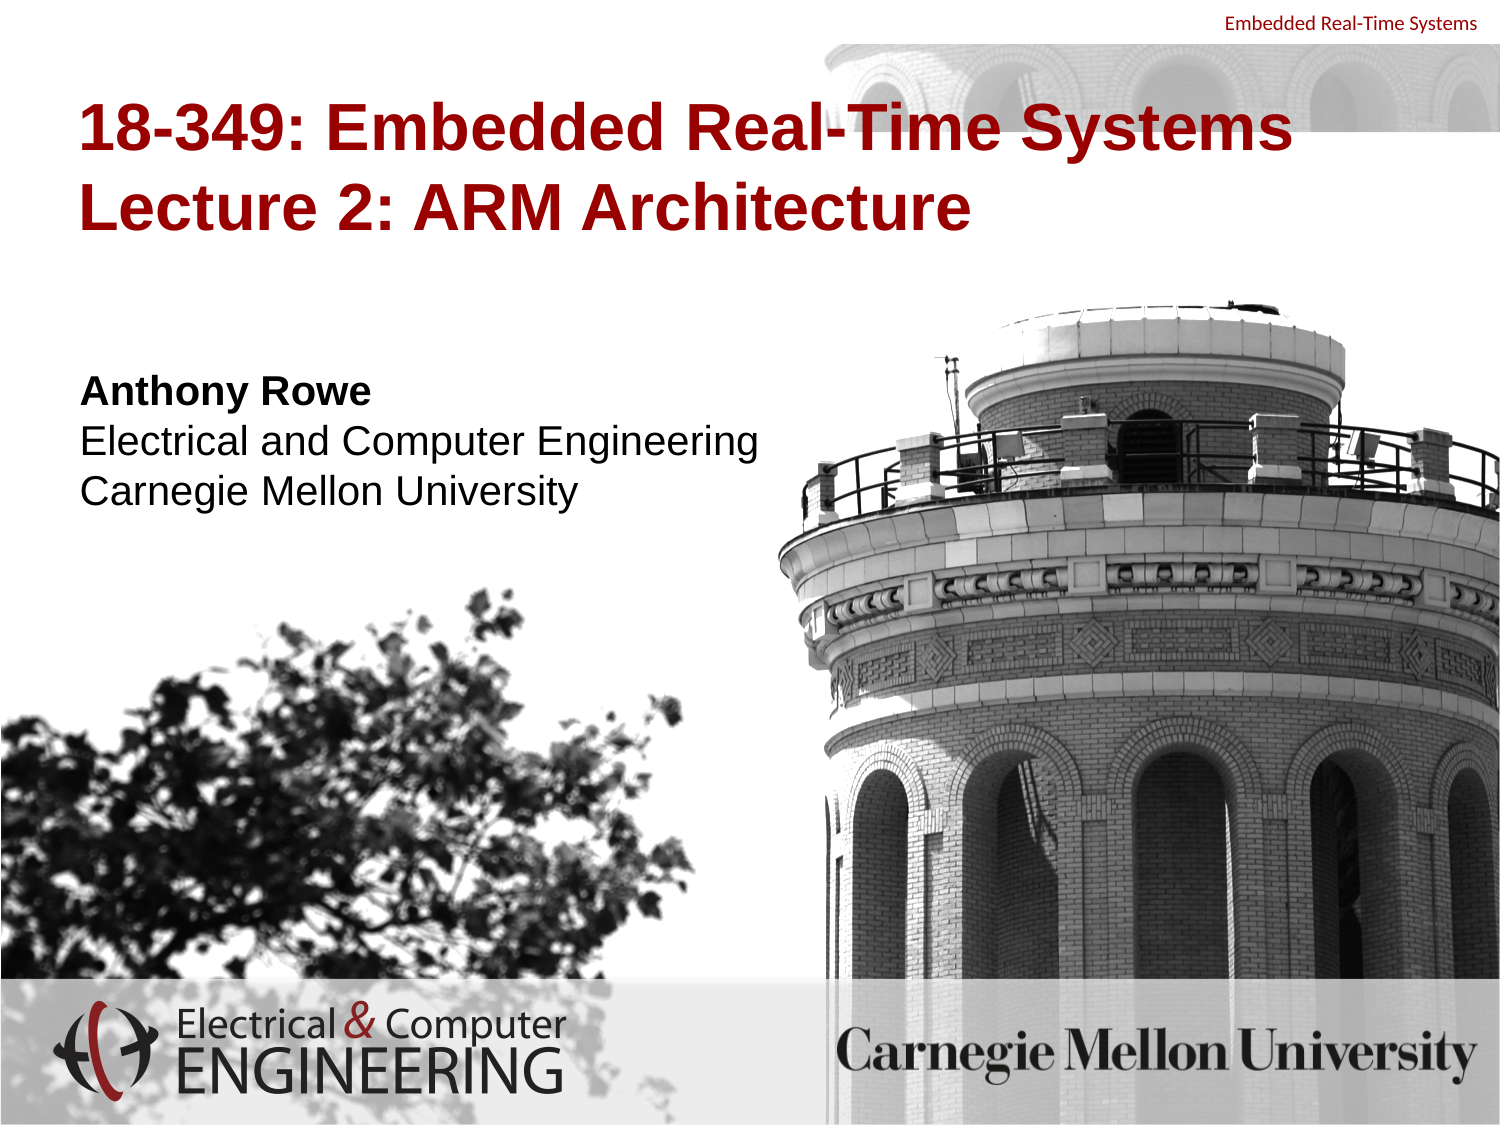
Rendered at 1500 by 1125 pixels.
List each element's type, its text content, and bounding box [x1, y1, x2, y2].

picture [0, 263, 1500, 978]
subtitle Anthony Rowe Electrical and Computer Engineering Carnegie Mellon University [64, 356, 846, 611]
text_box [65, 396, 787, 684]
picture [41, 997, 579, 1105]
picture [837, 1026, 1478, 1085]
picture [664, 43, 1500, 133]
title 18-349: Embedded Real-Time Systems Lecture 2: ARM Architecture [63, 76, 1368, 274]
